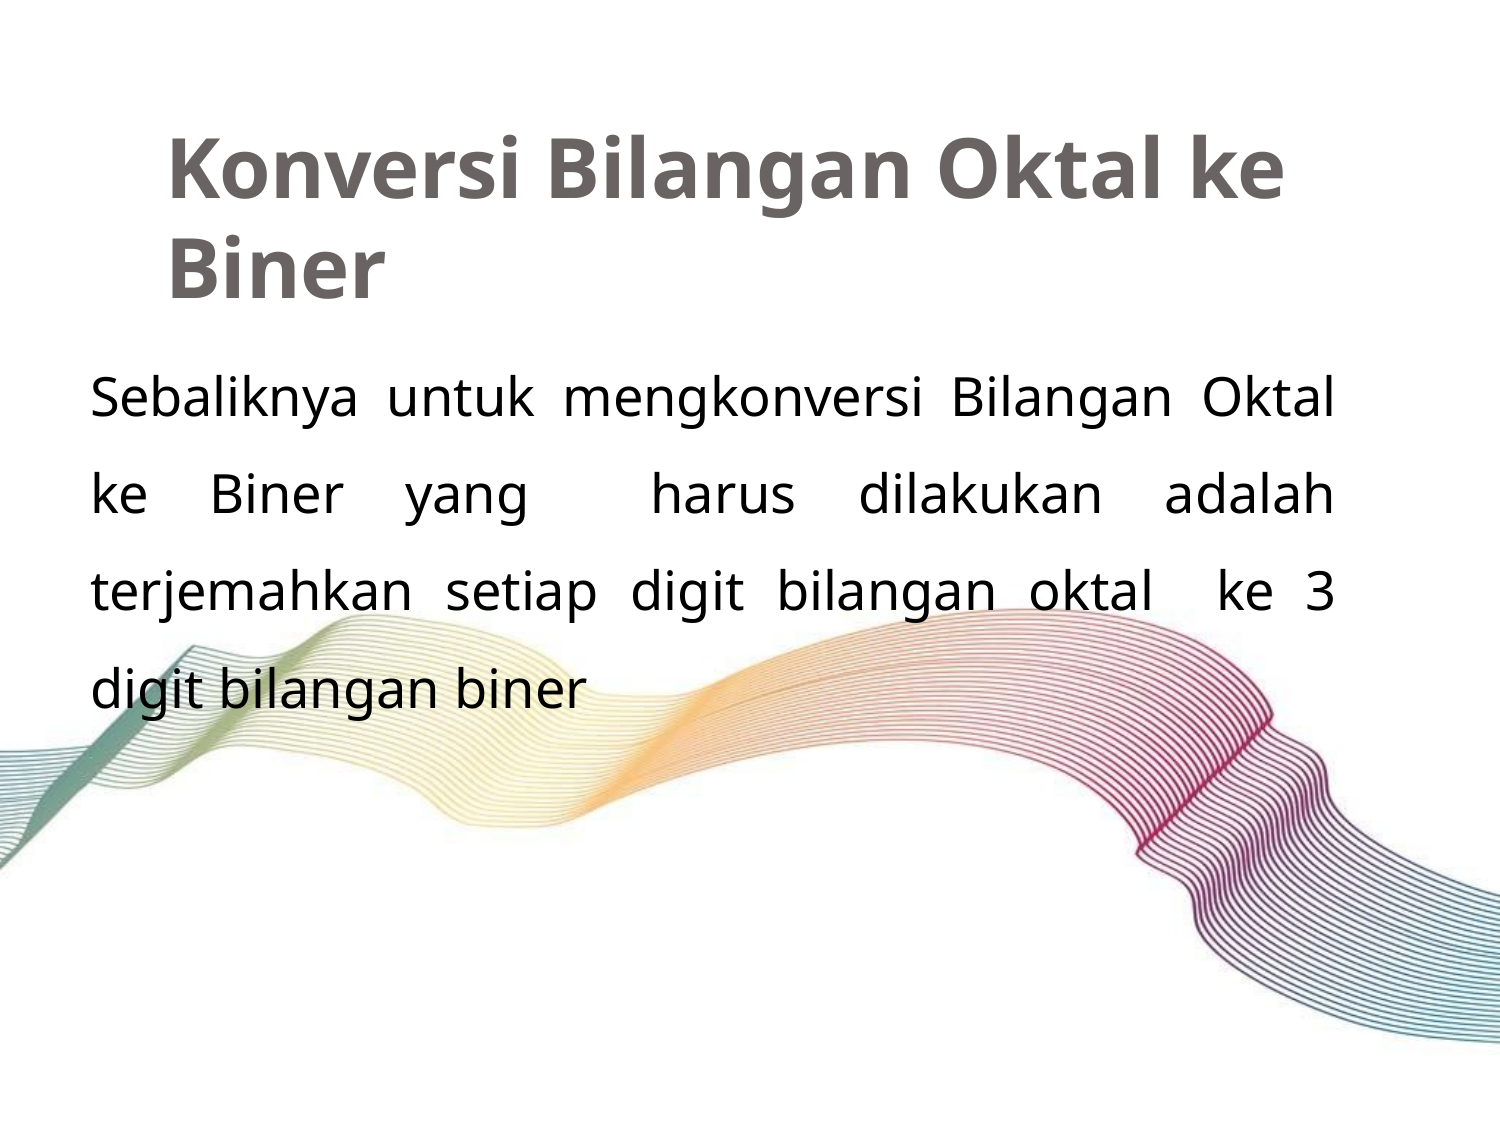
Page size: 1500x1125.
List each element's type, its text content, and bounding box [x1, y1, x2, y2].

text_box Sebaliknya untuk mengkonversi Bilangan Oktal ke Biner yang harus dilakukan adalah terjemahkan setiap digit bilangan oktal ke 3 digit bilangan biner [87, 327, 1338, 720]
text_box Konversi Bilangan Oktal ke Biner [162, 112, 1314, 315]
picture [0, 0, 1500, 1125]
